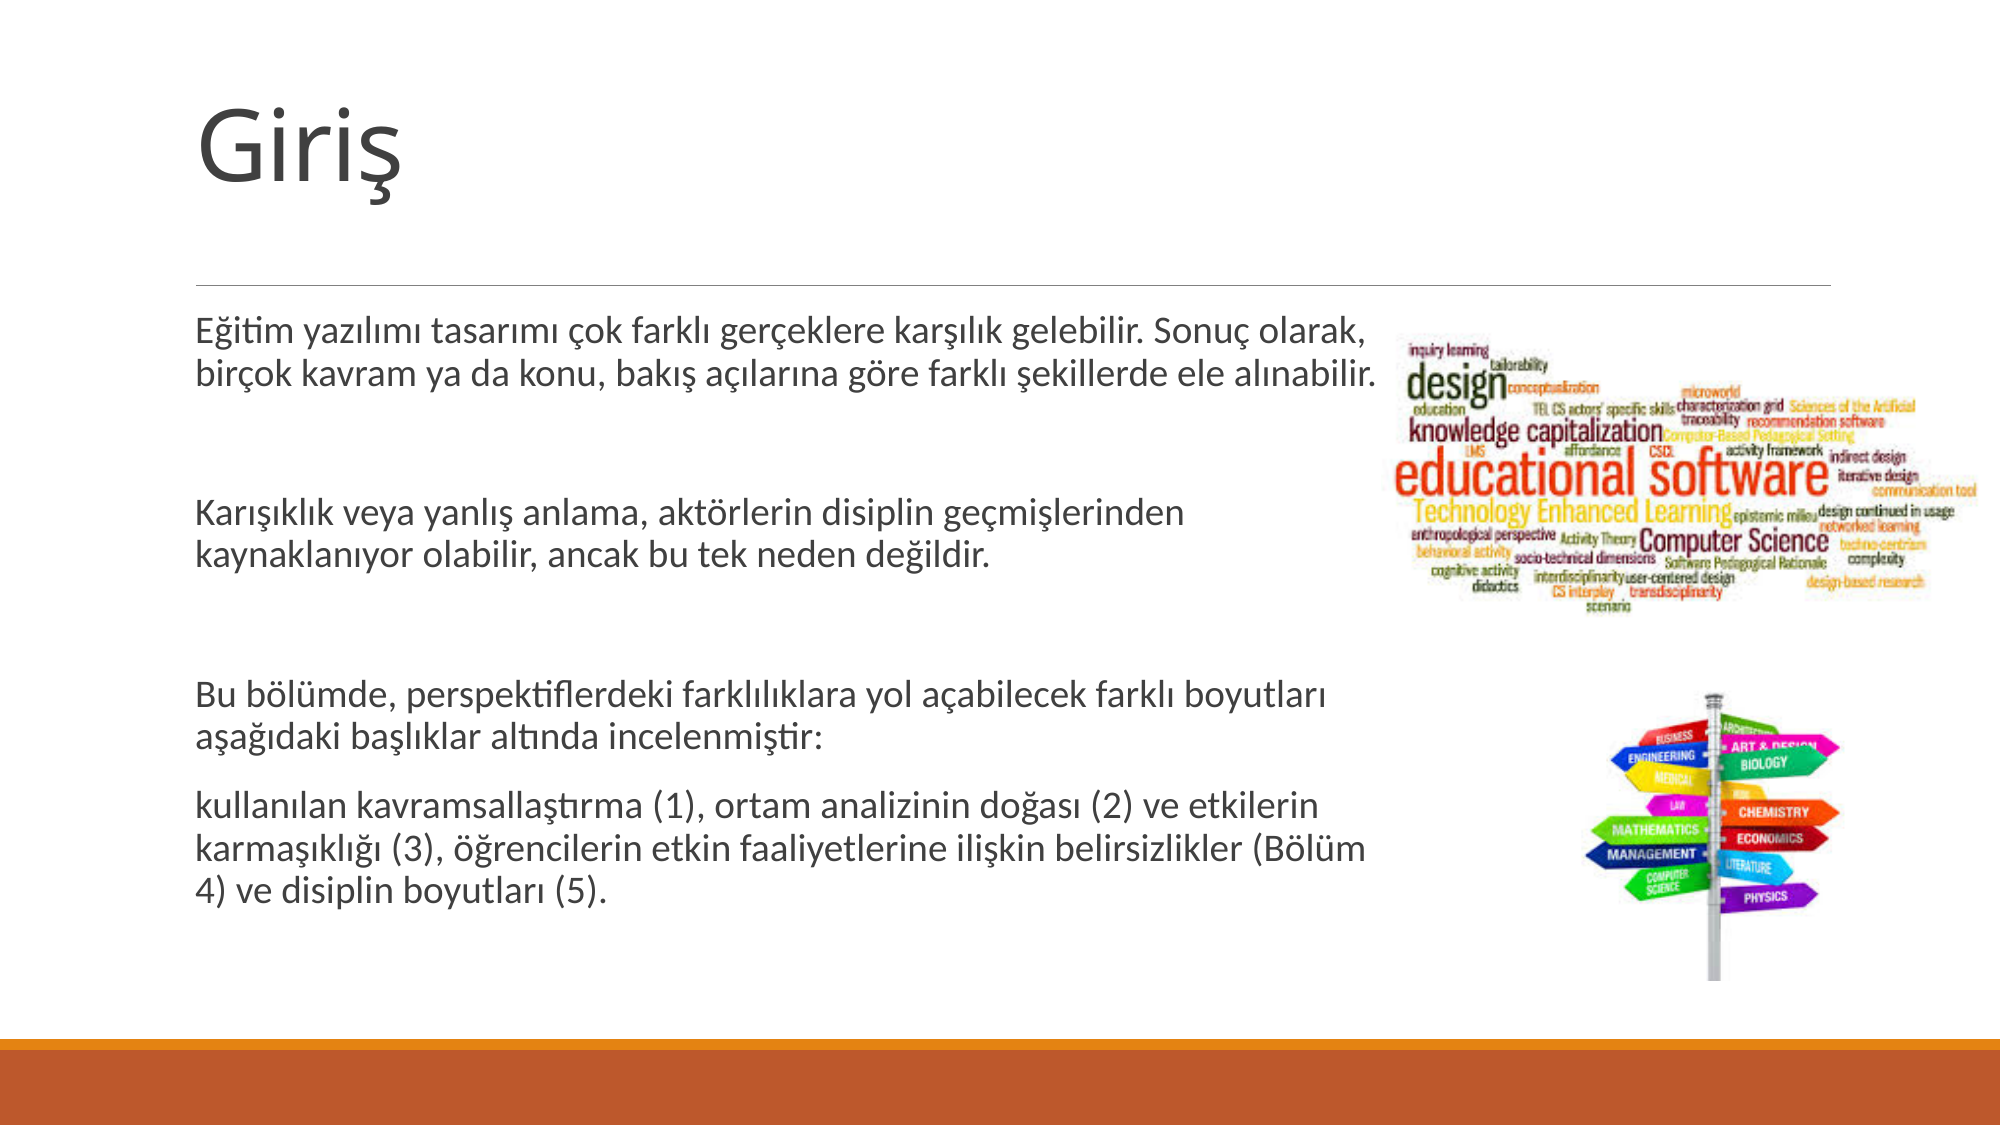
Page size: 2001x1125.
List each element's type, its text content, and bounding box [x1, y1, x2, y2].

list Eğitim yazılımı tasarımı çok farklı gerçeklere karşılık gelebilir. Sonuç olarak, birçok kavram ya da konu, bakış açılarına göre farklı şekillerde ele alınabilir. Karışıklık veya yanlış anlama, aktörlerin disiplin geçmişlerinden kaynaklanıyor olabilir, ancak bu tek neden değildir. Bu bölümde, perspektiflerdeki farklılıklara yol açabilecek farklı boyutları aşağıdaki başlıklar altında incelenmiştir: kullanılan kavramsallaştırma (1), ortam analizinin doğası (2) ve etkilerin karmaşıklığı (3), öğrencilerin etkin faaliyetlerine ilişkin belirsizlikler (Bölüm 4) ve disiplin boyutları (5). [180, 302, 1385, 963]
picture [1380, 317, 2000, 634]
title Giriş [180, 47, 1830, 210]
picture [1519, 665, 1913, 981]
